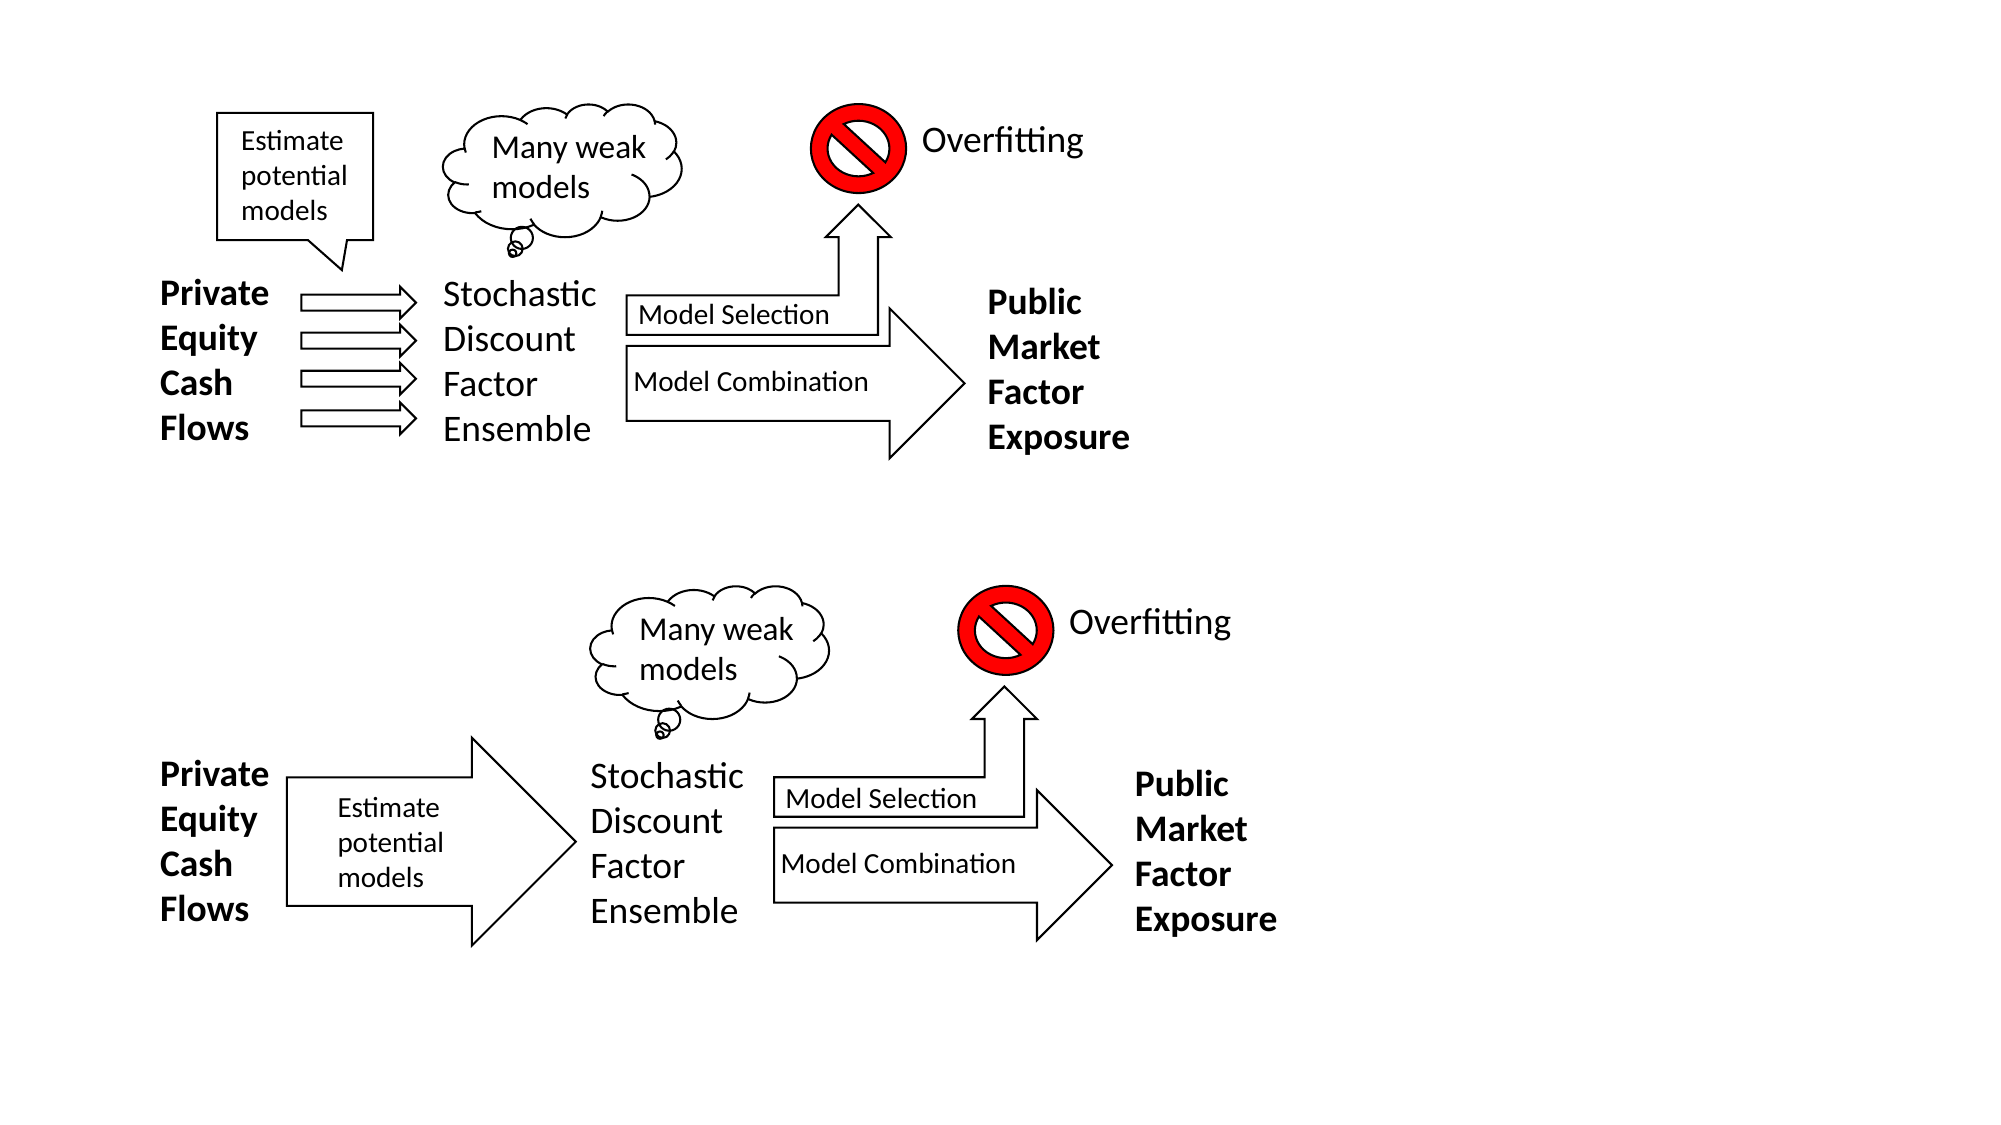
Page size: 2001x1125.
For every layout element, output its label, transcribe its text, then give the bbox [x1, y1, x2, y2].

text_box Many weak models [624, 600, 883, 695]
text_box Many weak models [476, 118, 735, 213]
text_box [625, 305, 967, 461]
text_box [667, 585, 803, 600]
text_box [300, 322, 418, 360]
text_box Public Market Factor Exposure [972, 269, 1247, 465]
text_box [520, 103, 655, 118]
text_box Model Combination [618, 354, 937, 405]
text_box [957, 584, 1054, 676]
text_box [300, 360, 418, 398]
text_box [441, 122, 643, 259]
text_box Model Combination [765, 836, 1084, 887]
text_box [300, 284, 418, 322]
text_box [589, 603, 790, 740]
text_box [631, 596, 666, 600]
text_box Overfitting [907, 107, 1181, 168]
text_box [216, 111, 375, 273]
text_box Private Equity Cash Flows [145, 741, 302, 937]
text_box [809, 103, 907, 195]
text_box [285, 735, 578, 949]
text_box [300, 399, 418, 437]
text_box [773, 684, 1040, 818]
text_box Model Selection [623, 288, 882, 339]
text_box Stochastic Discount Factor Ensemble [575, 743, 829, 938]
text_box Private Equity Cash Flows [145, 260, 302, 455]
text_box Public Market Factor Exposure [1120, 751, 1394, 947]
text_box [625, 203, 894, 336]
text_box [773, 787, 1114, 943]
text_box Overfitting [1054, 589, 1328, 650]
text_box Stochastic Discount Factor Ensemble [428, 261, 682, 457]
text_box Model Selection [770, 771, 1029, 822]
text_box Estimate potential models [226, 113, 383, 234]
